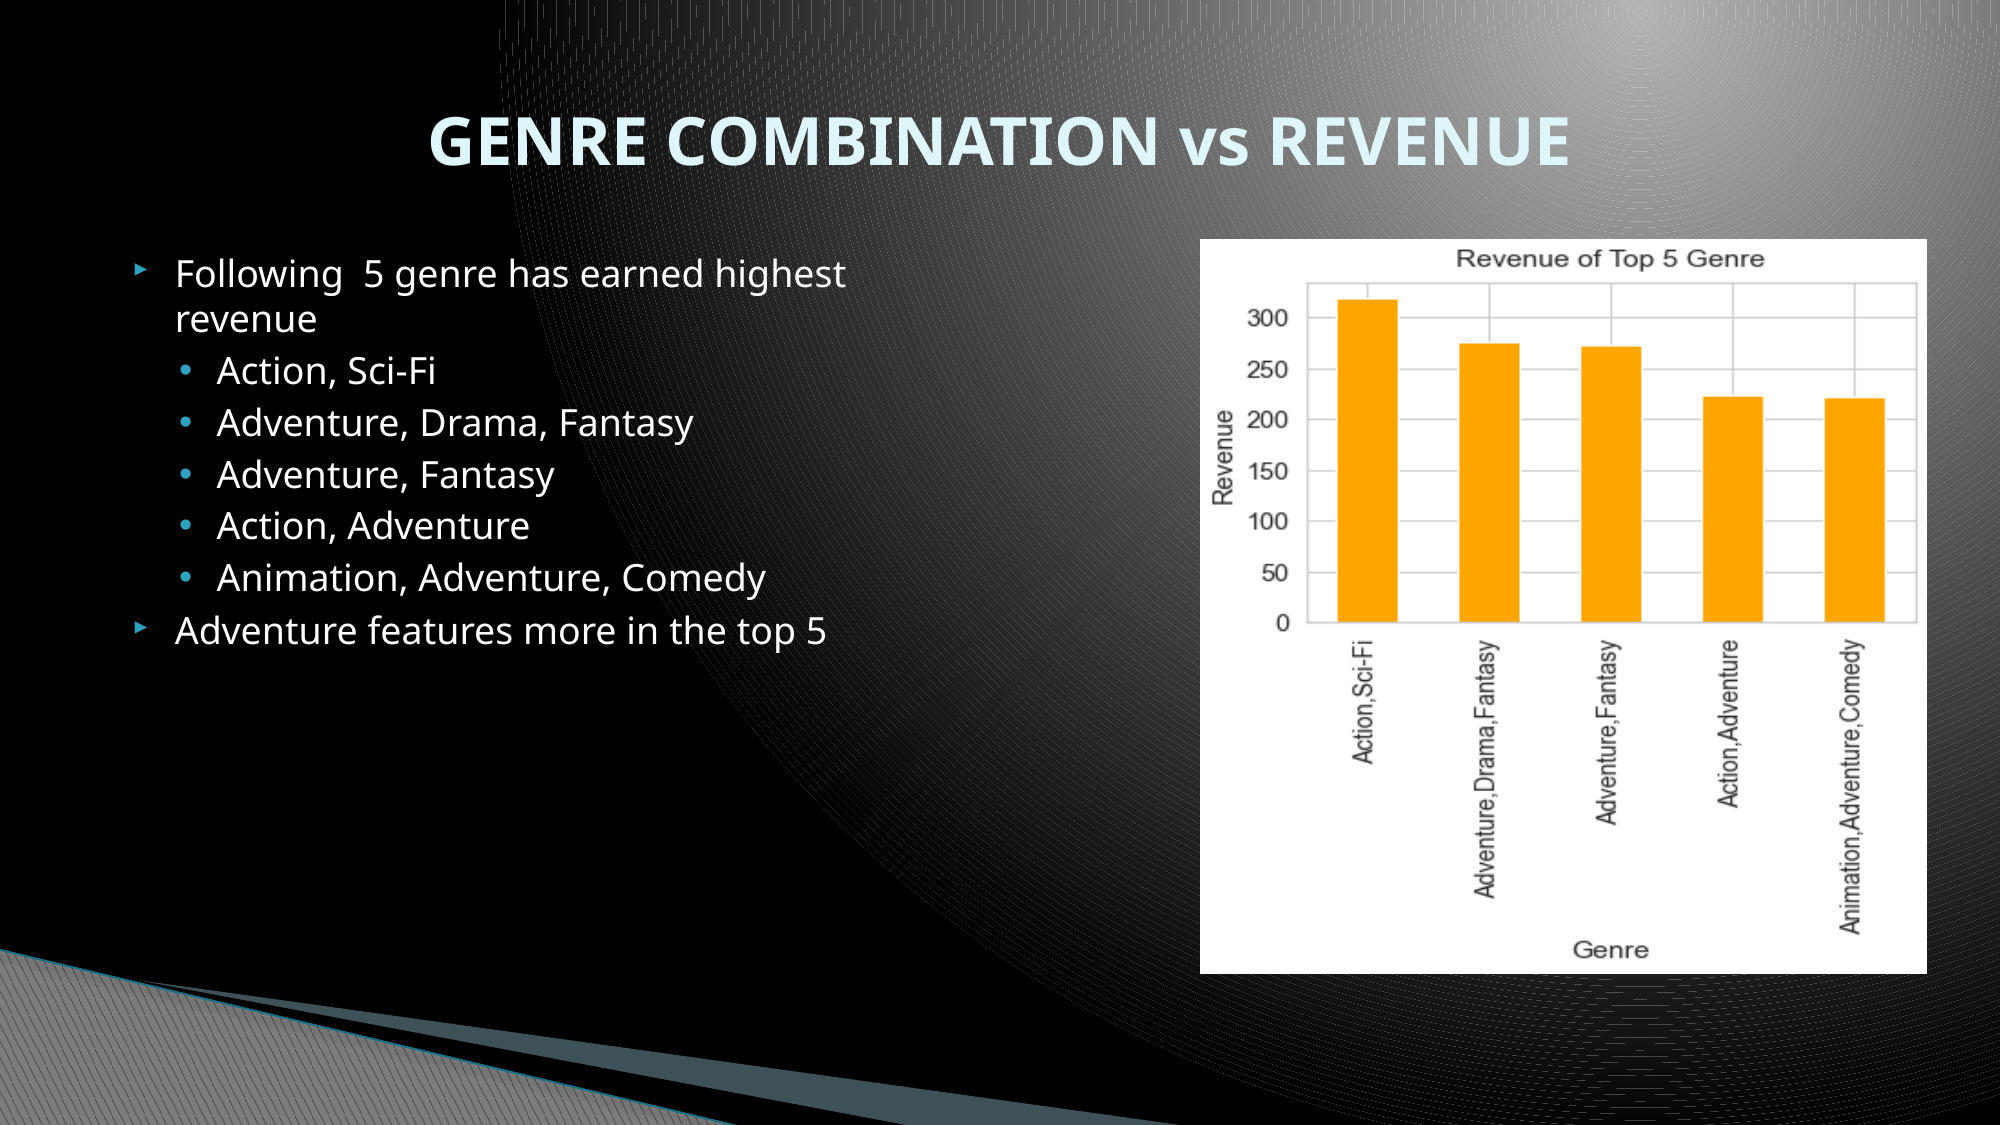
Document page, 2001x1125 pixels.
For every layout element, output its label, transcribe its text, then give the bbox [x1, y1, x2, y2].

picture [0, 952, 724, 1125]
picture [1200, 239, 1927, 975]
list Following 5 genre has earned highest revenue Action, Sci-Fi Adventure, Drama, Fantasy Adventure, Fantasy Action, Adventure Animation, Adventure, Comedy Adventure features more in the top 5 [99, 243, 984, 704]
title GENRE COMBINATION vs REVENUE [99, 45, 1900, 233]
